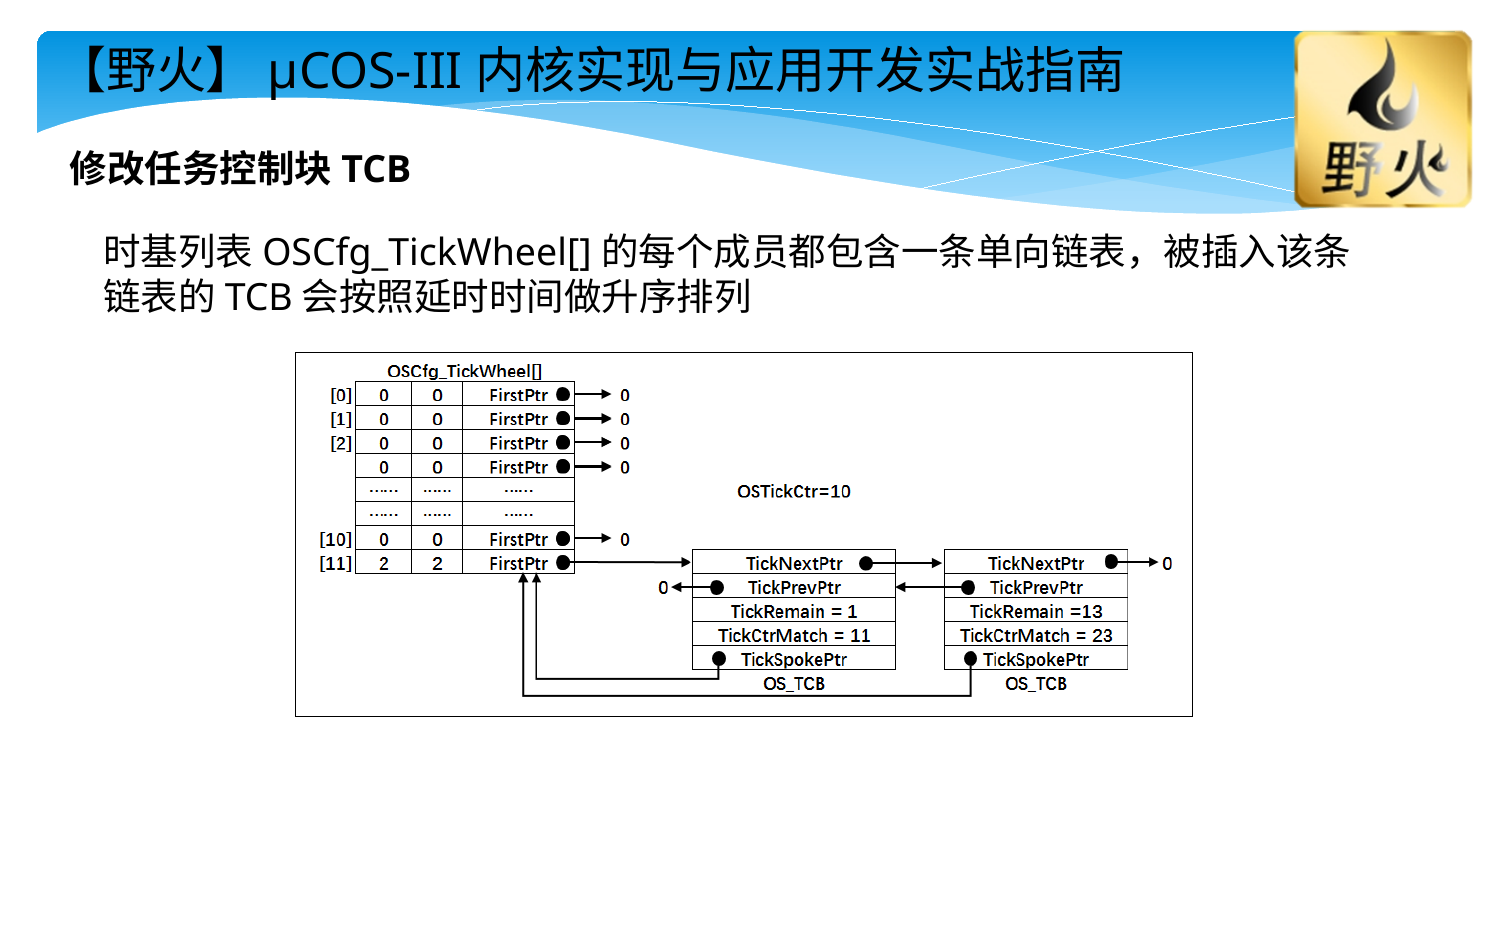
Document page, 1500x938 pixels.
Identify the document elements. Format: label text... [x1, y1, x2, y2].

text_box 【野火】μCOS-III内核实现与应用开发实战指南 [41, 31, 1267, 103]
picture [1272, 4, 1498, 230]
text_box 修改任务控制块TCB [0, 137, 427, 198]
picture [294, 352, 1194, 717]
text_box 时基列表OSCfg_TickWheel[]的每个成员都包含一条单向链表，被插入该条链表的TCB会按照延时时间做升序排列 [88, 220, 1400, 326]
